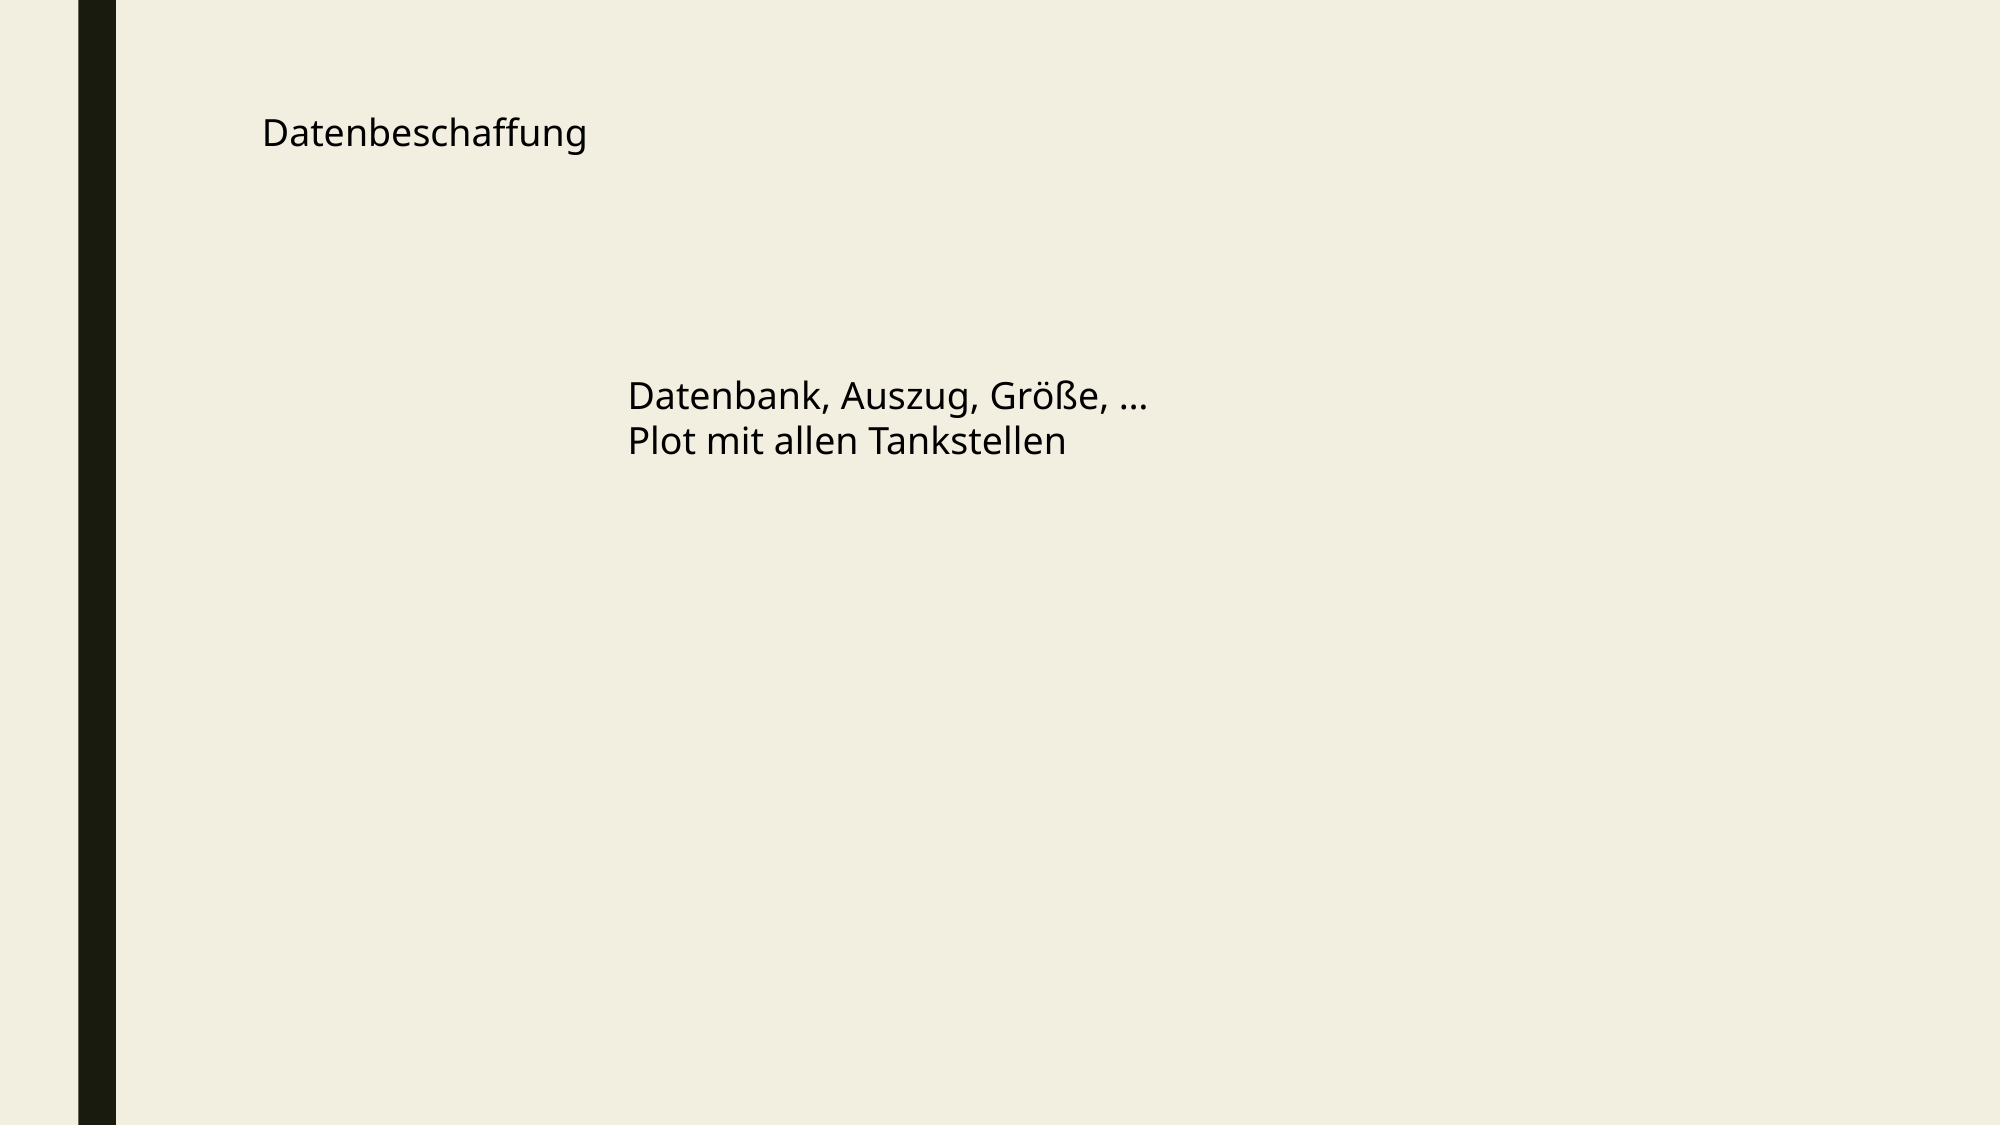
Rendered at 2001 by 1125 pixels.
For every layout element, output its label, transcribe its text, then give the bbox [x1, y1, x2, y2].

text_box Datenbank, Auszug, Größe, … Plot mit allen Tankstellen [612, 364, 1164, 470]
text_box Datenbeschaffung [247, 102, 603, 162]
